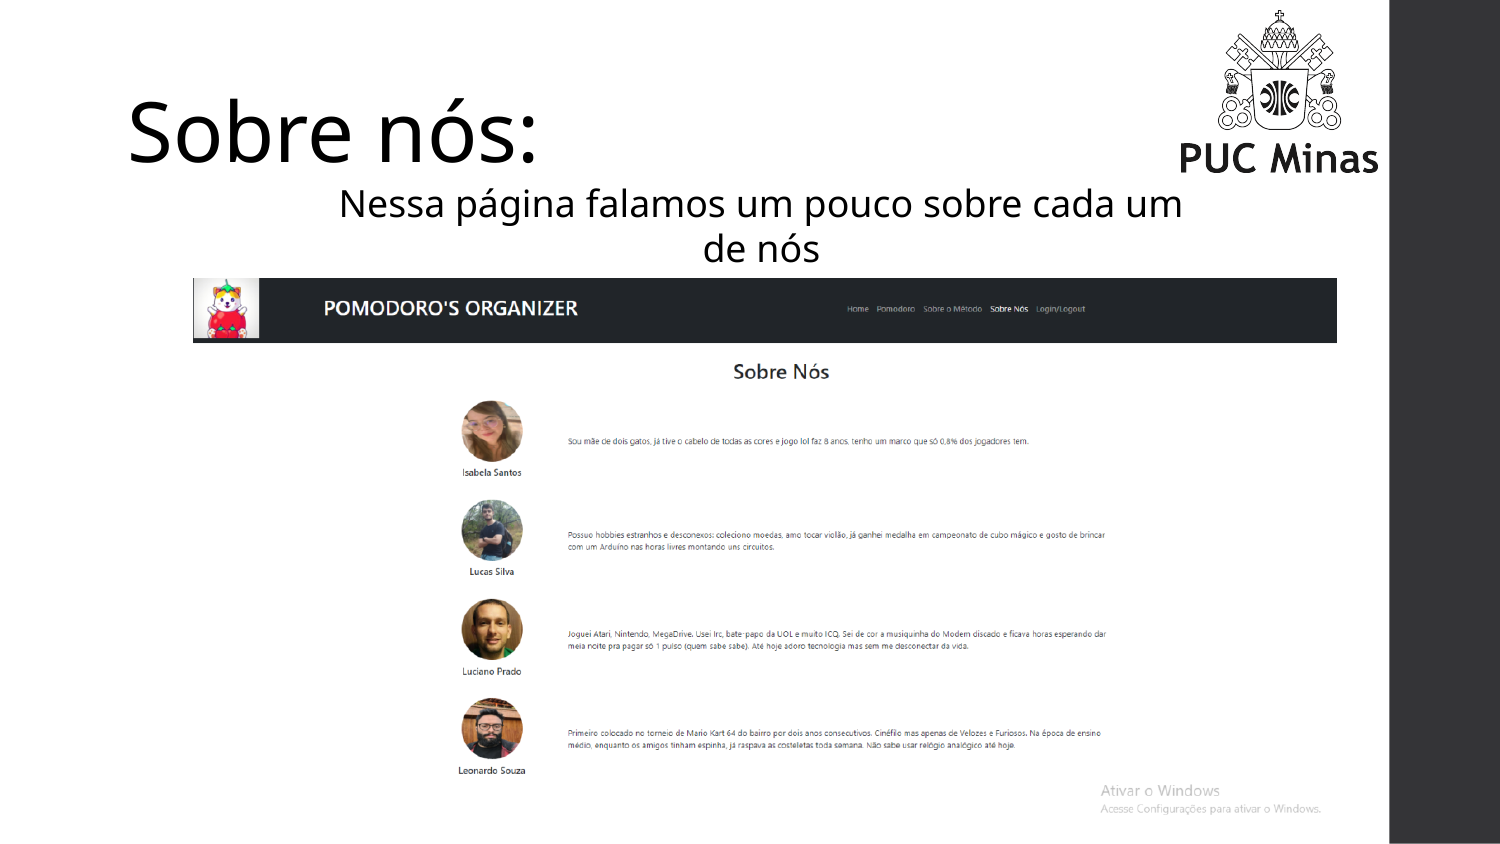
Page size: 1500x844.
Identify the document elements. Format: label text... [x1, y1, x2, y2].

picture [1181, 10, 1378, 173]
picture [193, 278, 1338, 834]
text_box Nessa página falamos um pouco sobre cada um de nós [291, 172, 1209, 273]
text_box Sobre nós: [112, 71, 864, 187]
